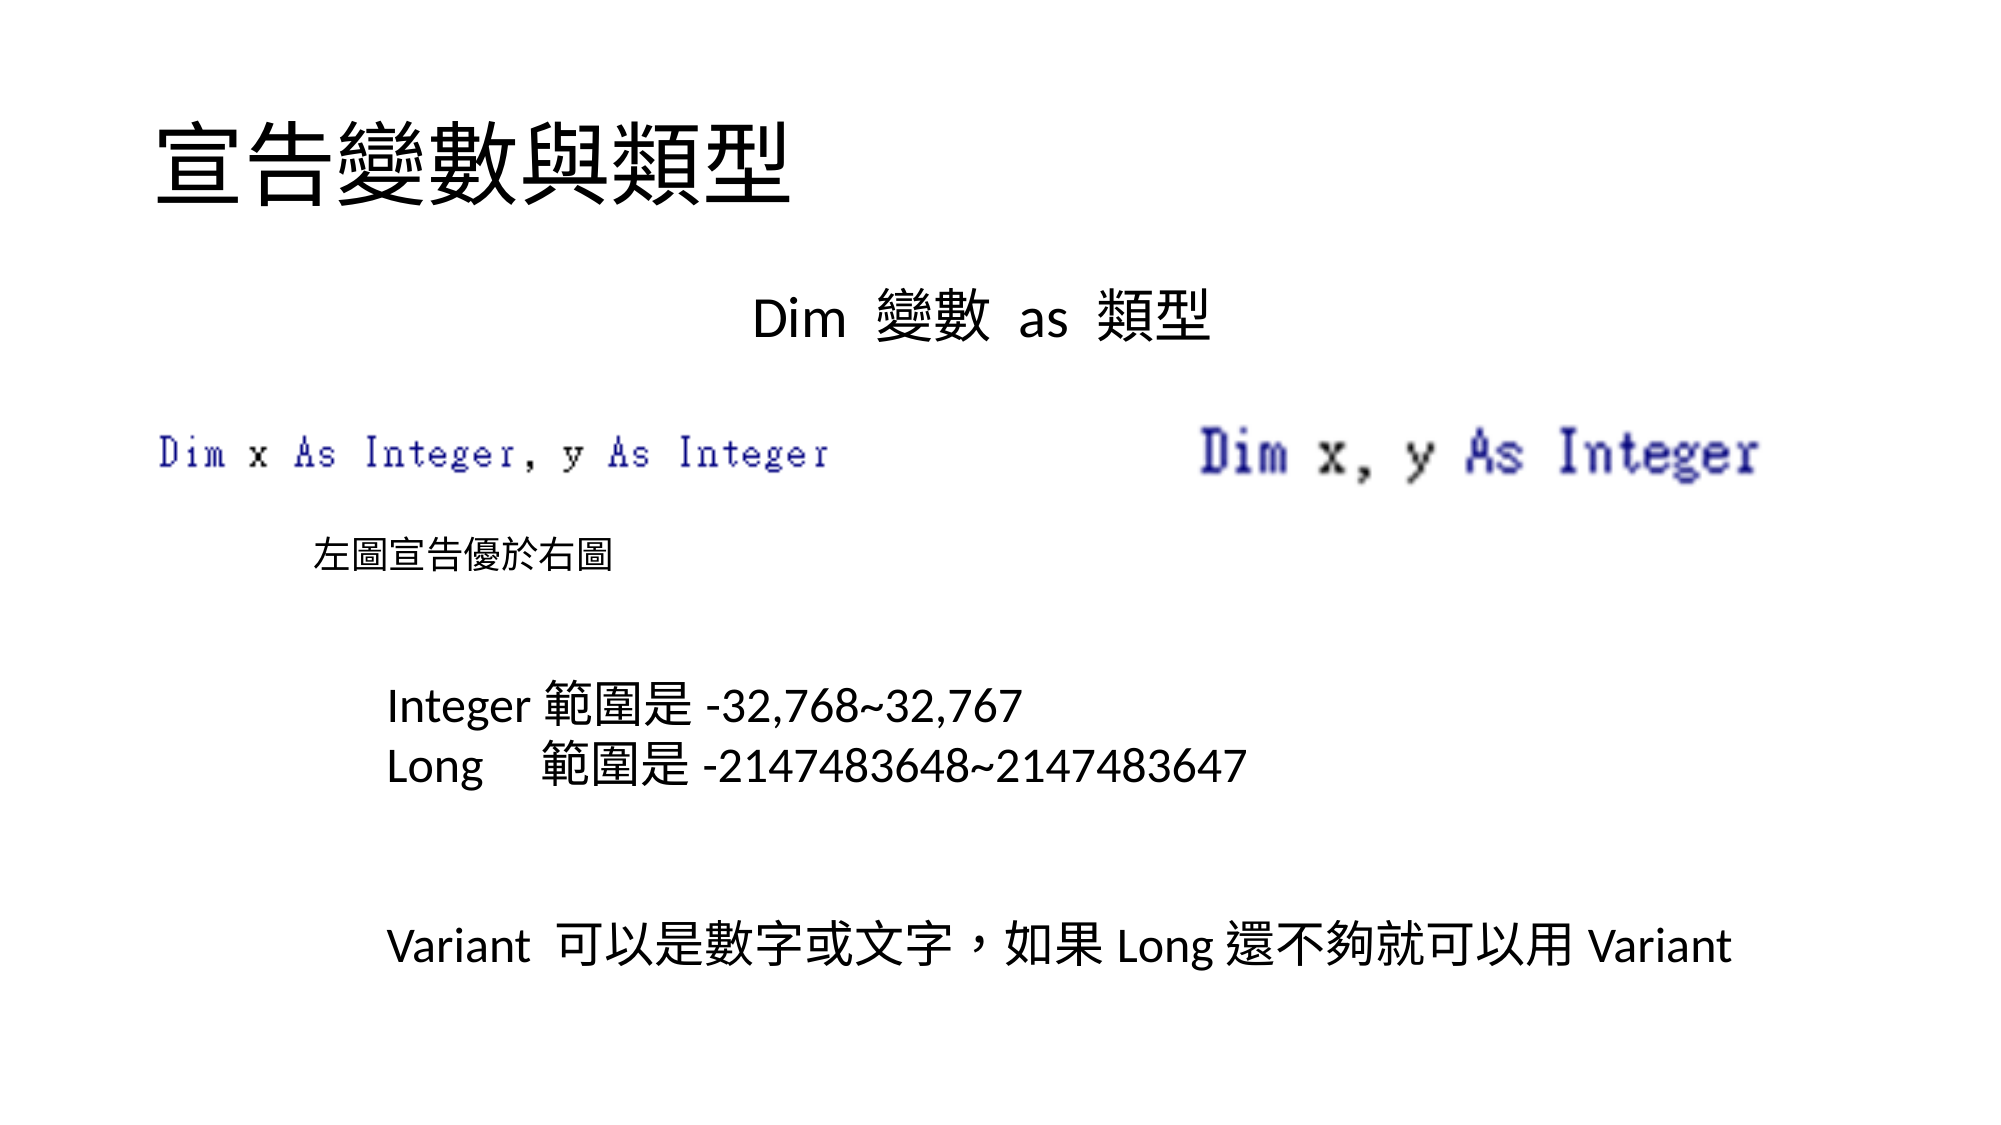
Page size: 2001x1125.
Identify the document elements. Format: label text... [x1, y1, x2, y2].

text_box Dim 變數 as 類型 [737, 271, 1228, 357]
picture [119, 414, 898, 507]
title 宣告變數與類型 [137, 59, 1863, 278]
text_box 左圖宣告優於右圖 [298, 523, 629, 584]
picture [1183, 418, 1791, 503]
text_box Integer範圍是-32,768~32,767 Long 範圍是-2147483648~2147483647 Variant 可以是數字或文字，如果Long還不夠就可以用Variant [371, 665, 1748, 980]
